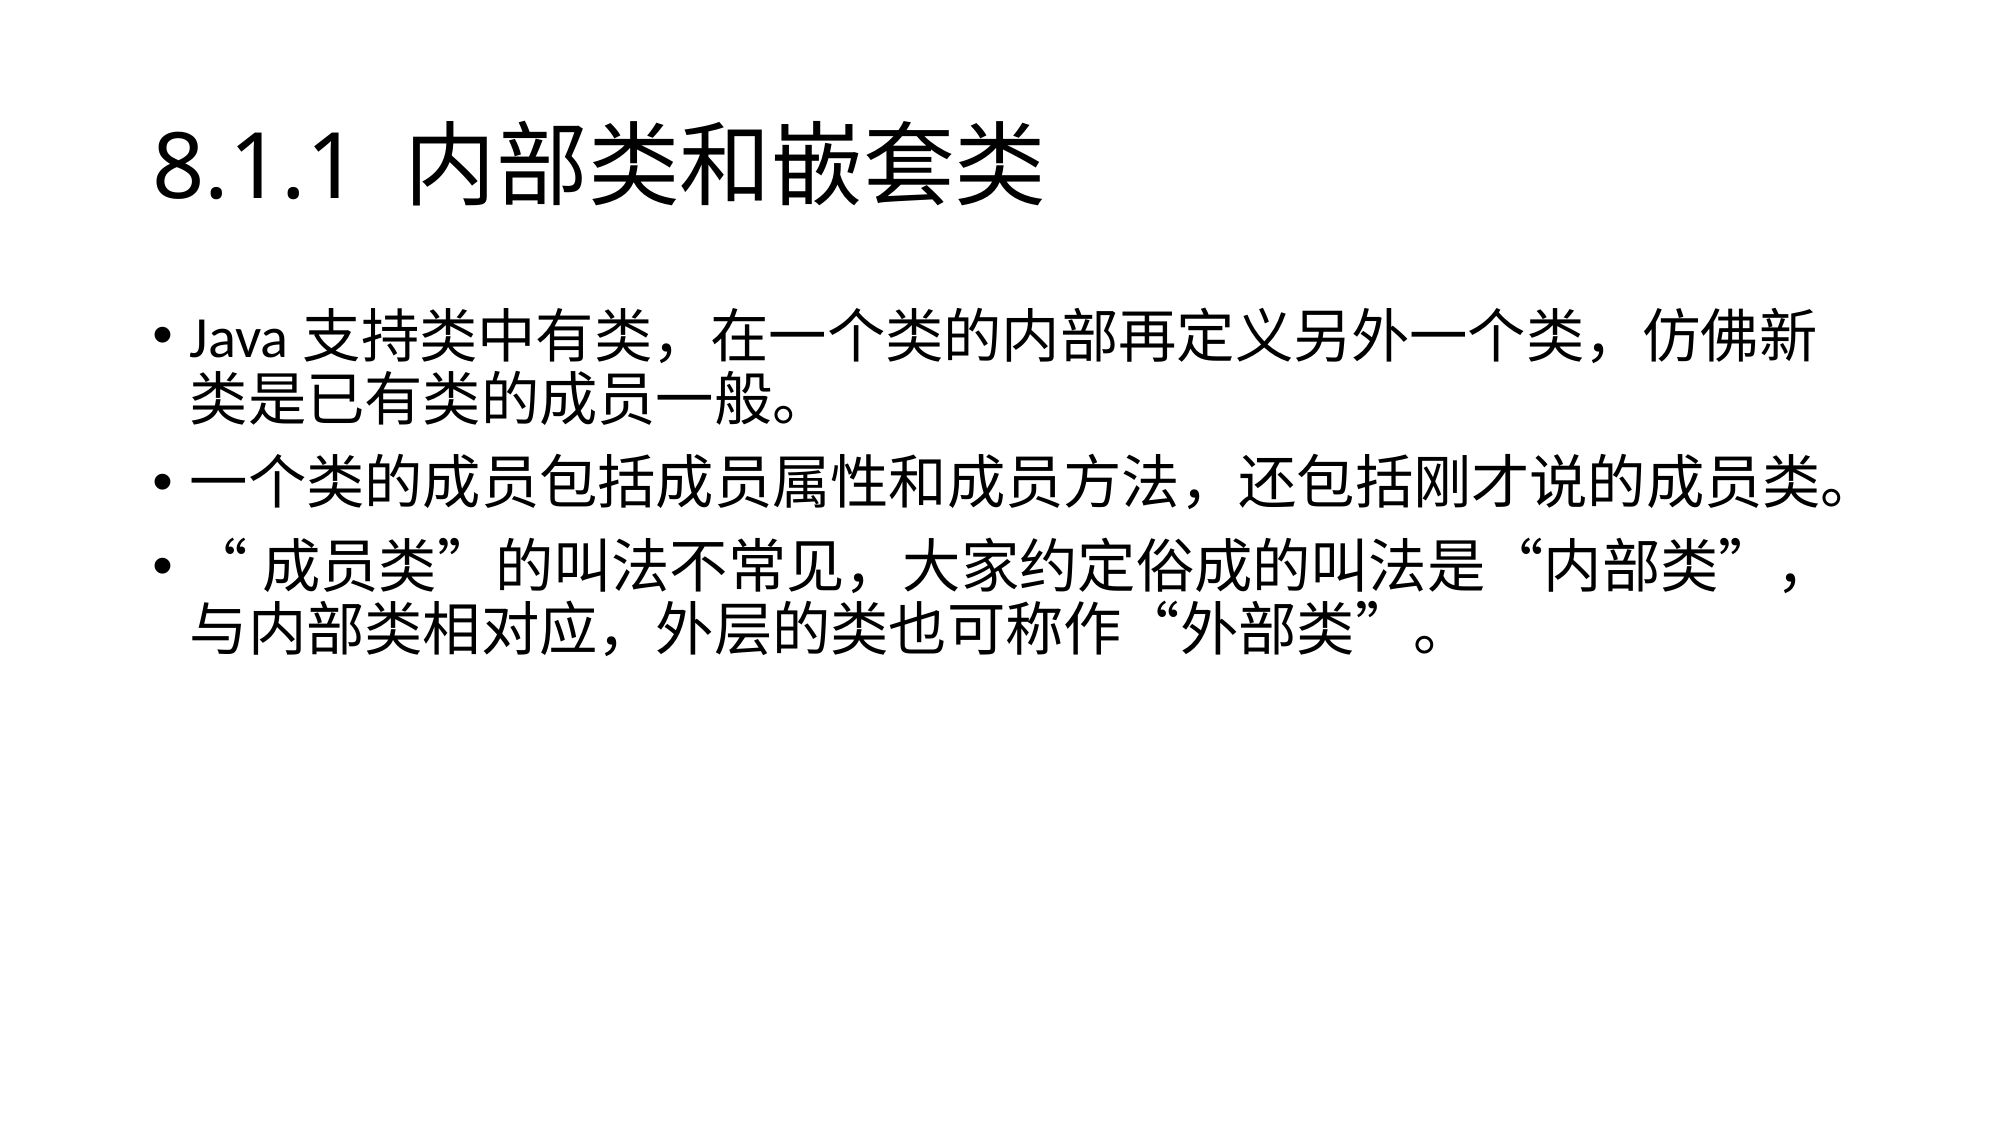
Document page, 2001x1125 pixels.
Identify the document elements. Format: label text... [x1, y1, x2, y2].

title 8.1.1 内部类和嵌套类 [137, 59, 1863, 278]
list Java支持类中有类，在一个类的内部再定义另外一个类，仿佛新类是已有类的成员一般。 一个类的成员包括成员属性和成员方法，还包括刚才说的成员类。 “成员类”的叫法不常见，大家约定俗成的叫法是“内部类”，与内部类相对应，外层的类也可称作“外部类”。 [137, 299, 1863, 1014]
